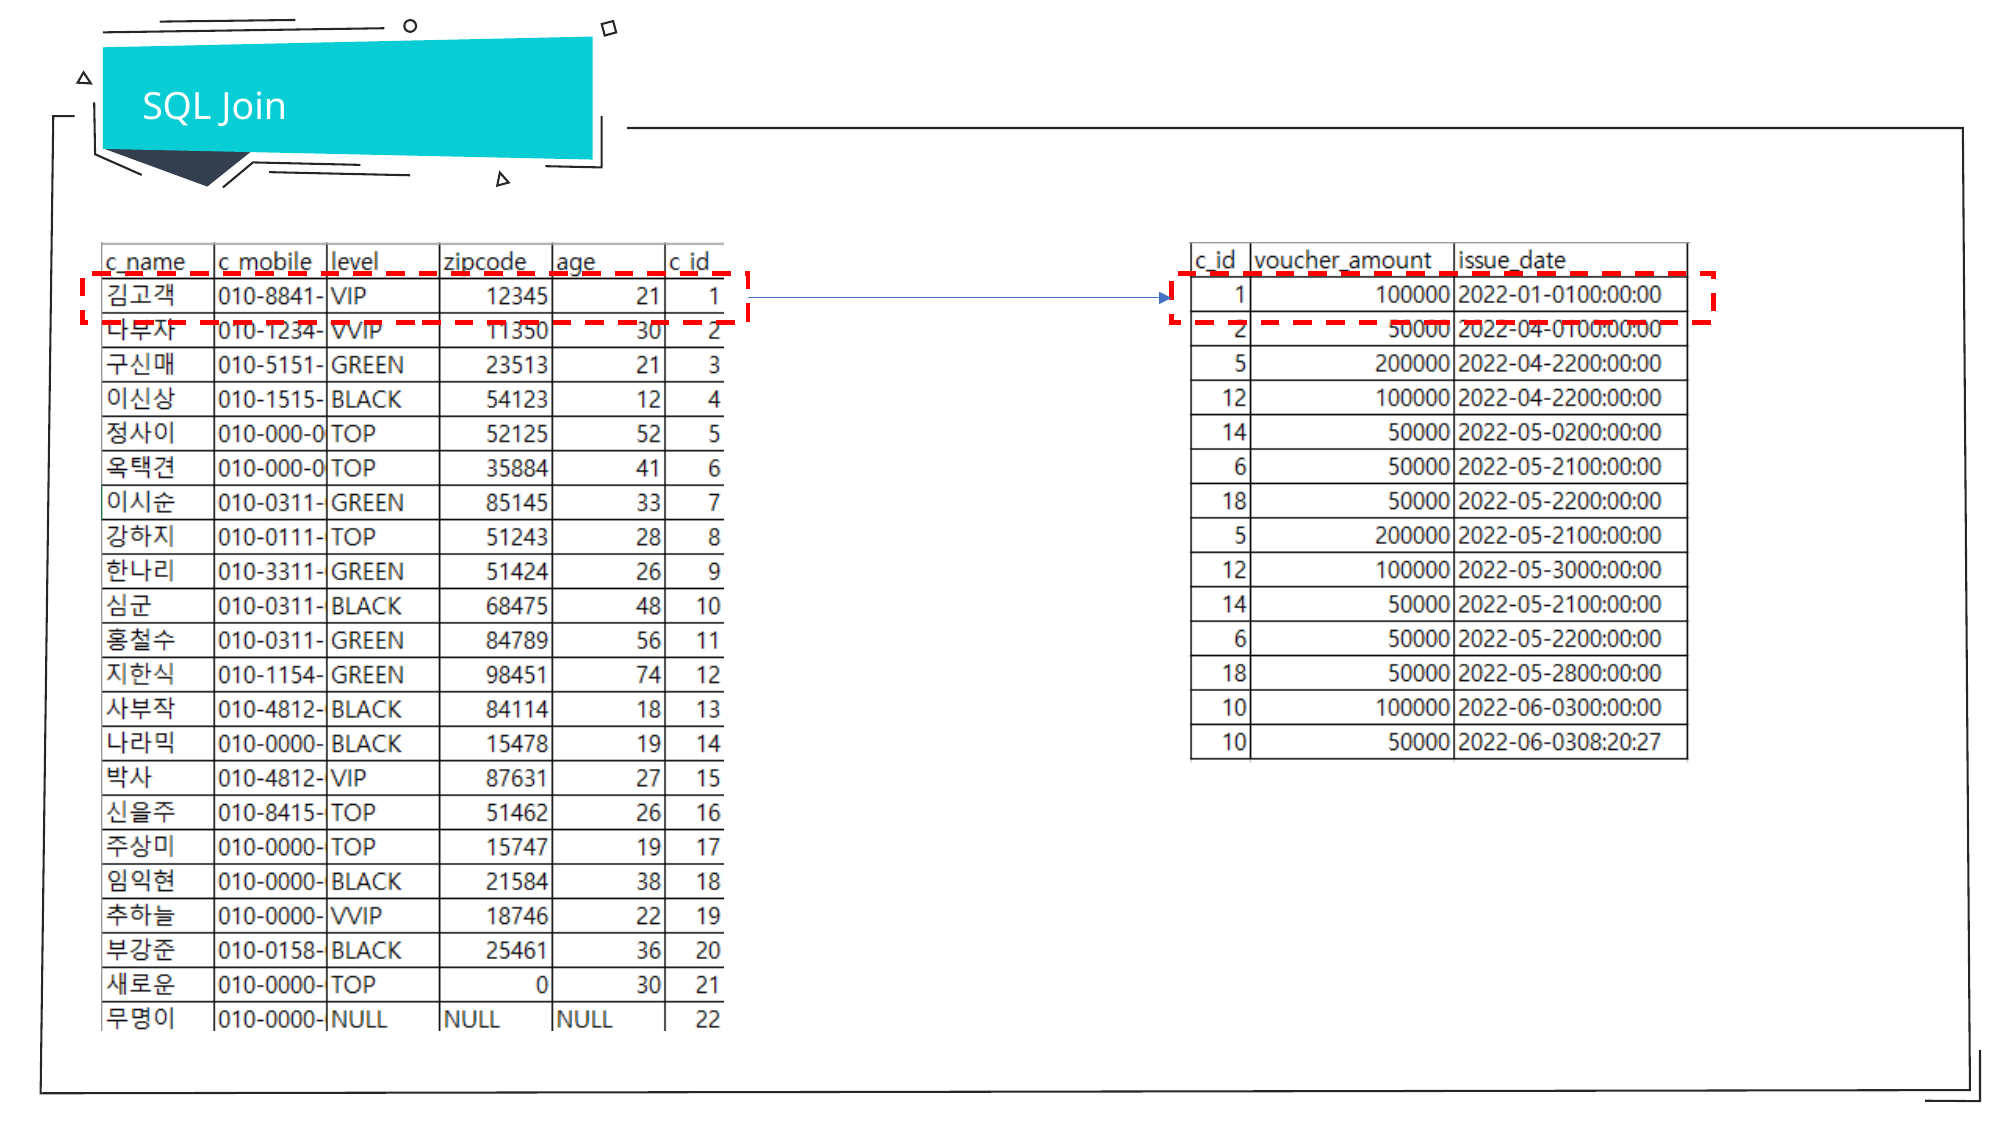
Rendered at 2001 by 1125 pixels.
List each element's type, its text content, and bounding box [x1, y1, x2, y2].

text_box [81, 272, 101, 324]
text_box [724, 272, 749, 324]
text_box [1171, 272, 1189, 324]
picture [101, 242, 724, 1031]
picture [1189, 242, 1690, 763]
text_box SQL Join [127, 51, 303, 135]
text_box [1690, 272, 1715, 324]
